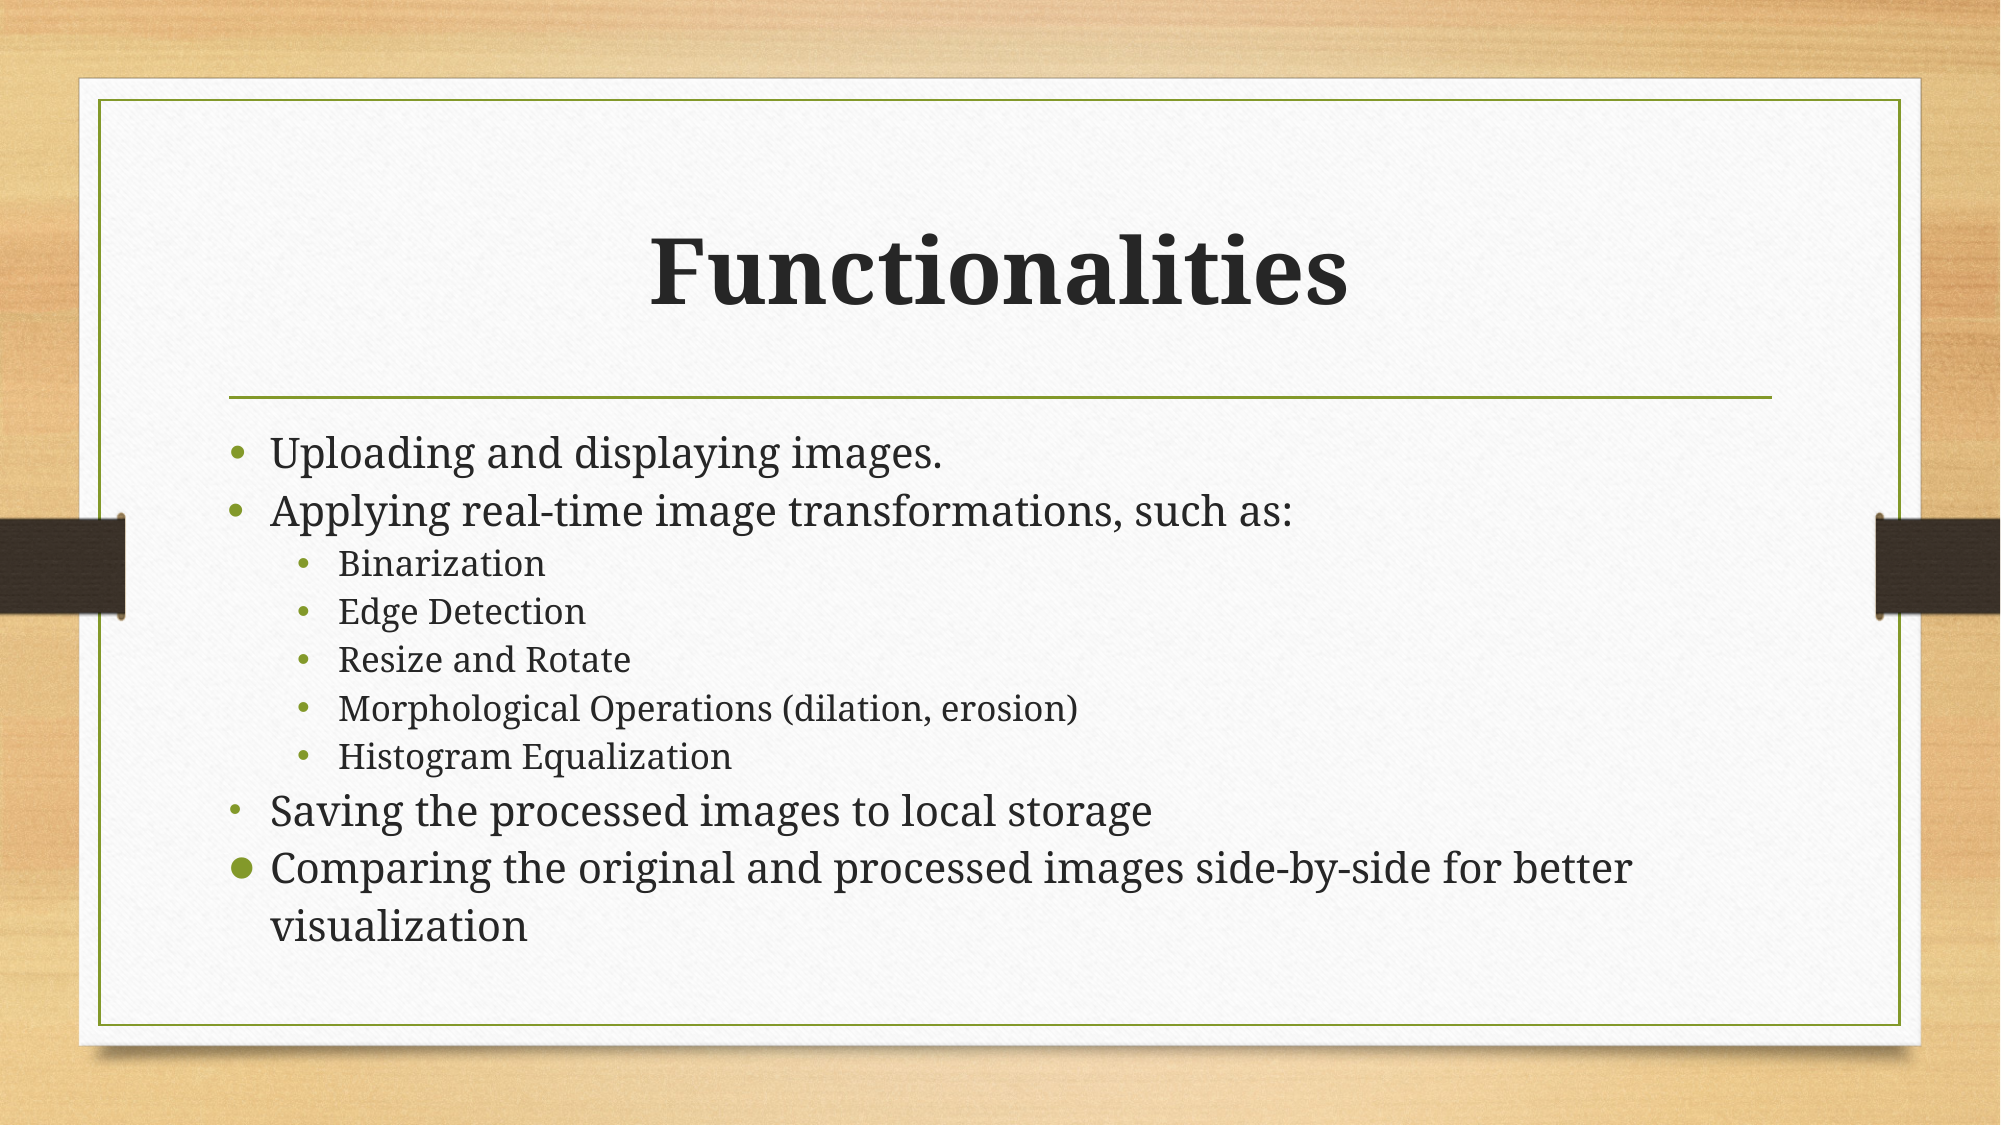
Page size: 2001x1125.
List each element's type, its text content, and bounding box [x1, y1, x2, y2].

picture [0, 0, 2001, 1125]
list Uploading and displaying images. Applying real-time image transformations, such as: Binarization Edge Detection Resize and Rotate Morphological Operations (dilation, erosion) Histogram Equalization Saving the processed images to local storage Comparing the original and processed images side-by-side for better visualization [212, 419, 1788, 964]
title Functionalities [212, 161, 1788, 375]
